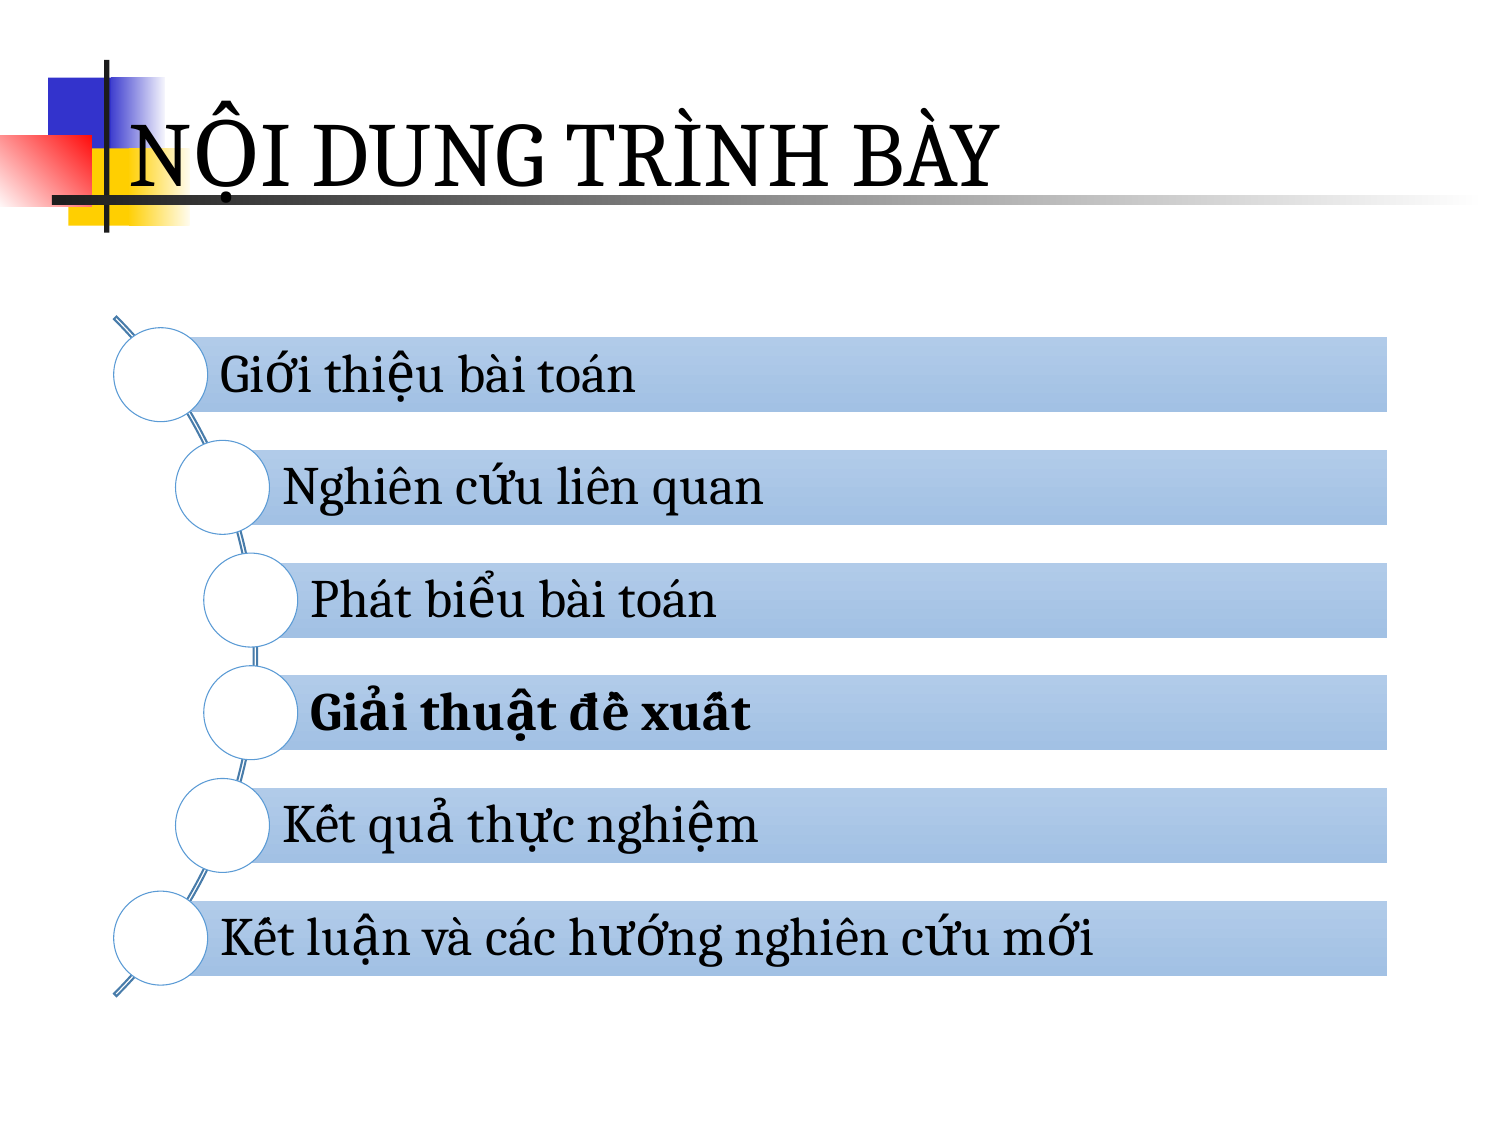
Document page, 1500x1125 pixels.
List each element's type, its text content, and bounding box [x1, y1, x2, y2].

text_box Nghiên cứu liên quan [252, 449, 1388, 525]
text_box [174, 439, 271, 535]
text_box [112, 975, 135, 998]
text_box Kết quả thực nghiệm [252, 787, 1388, 864]
text_box Giải thuật đề xuất [281, 675, 1388, 751]
text_box [187, 869, 208, 900]
text_box [252, 648, 259, 665]
text_box [236, 760, 247, 781]
text_box [113, 890, 209, 986]
text_box Kết luận và các hướng nghiên cứu mới [191, 900, 1388, 976]
title NỘI DUNG TRÌNH BÀY [113, 48, 1408, 266]
text_box Giới thiệu bài toán [190, 337, 1388, 413]
text_box [112, 315, 135, 338]
text_box [236, 532, 247, 553]
text_box [113, 327, 209, 423]
text_box [174, 777, 271, 873]
text_box [203, 665, 299, 761]
text_box [186, 413, 208, 444]
text_box [203, 552, 299, 648]
text_box Phát biểu bài toán [281, 562, 1388, 638]
